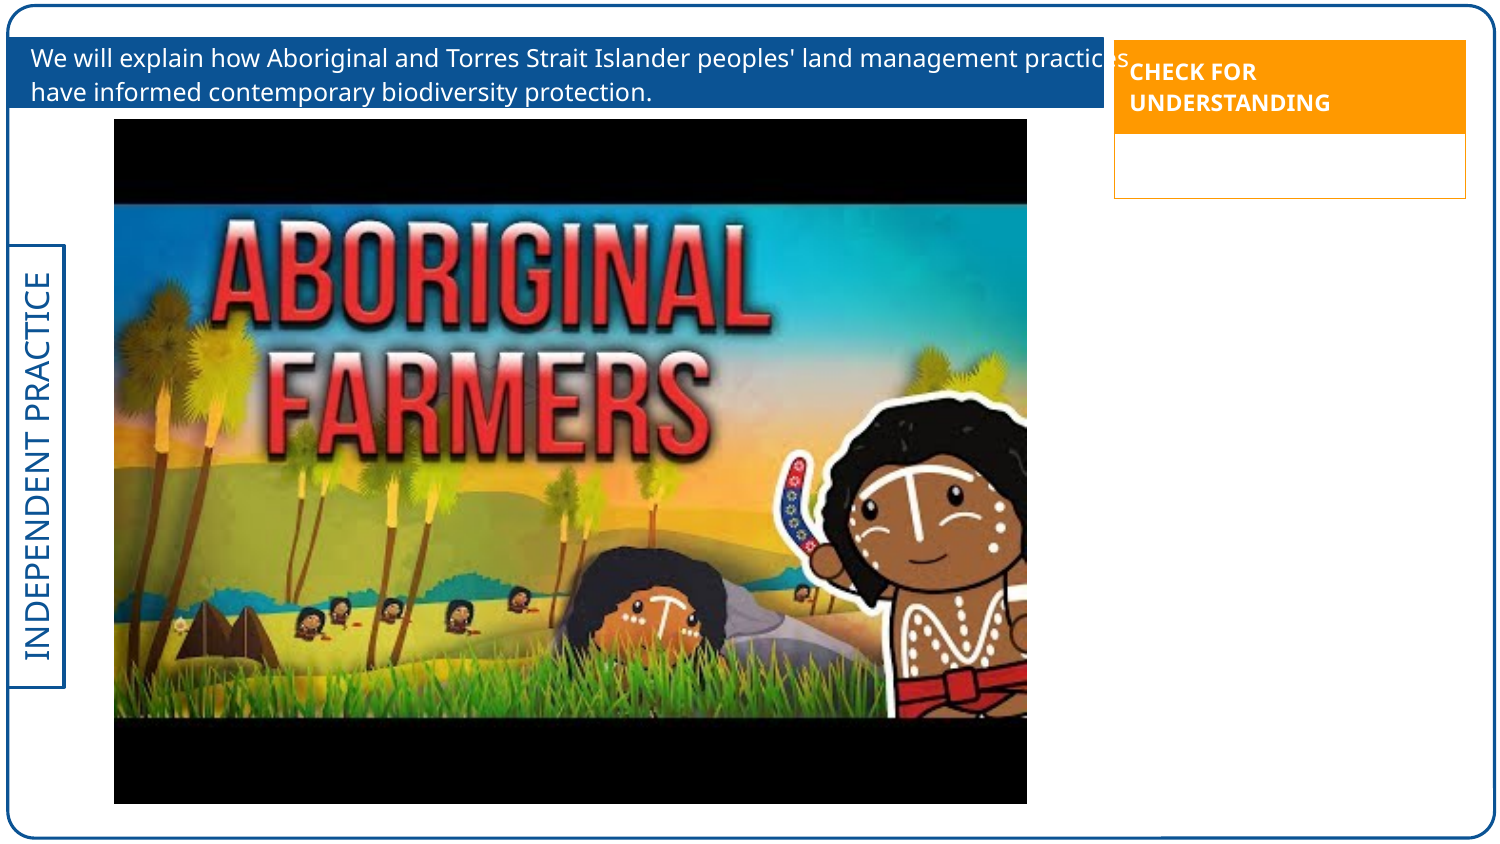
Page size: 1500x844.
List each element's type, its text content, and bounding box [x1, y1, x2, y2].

picture [114, 119, 1028, 805]
subtitle We will explain how Aboriginal and Torres Strait Islander peoples' land management practices have informed contemporary biodiversity protection. [15, 31, 1174, 114]
table_header CHECK FOR UNDERSTANDING [1115, 42, 1465, 133]
table_cell [1115, 134, 1465, 198]
